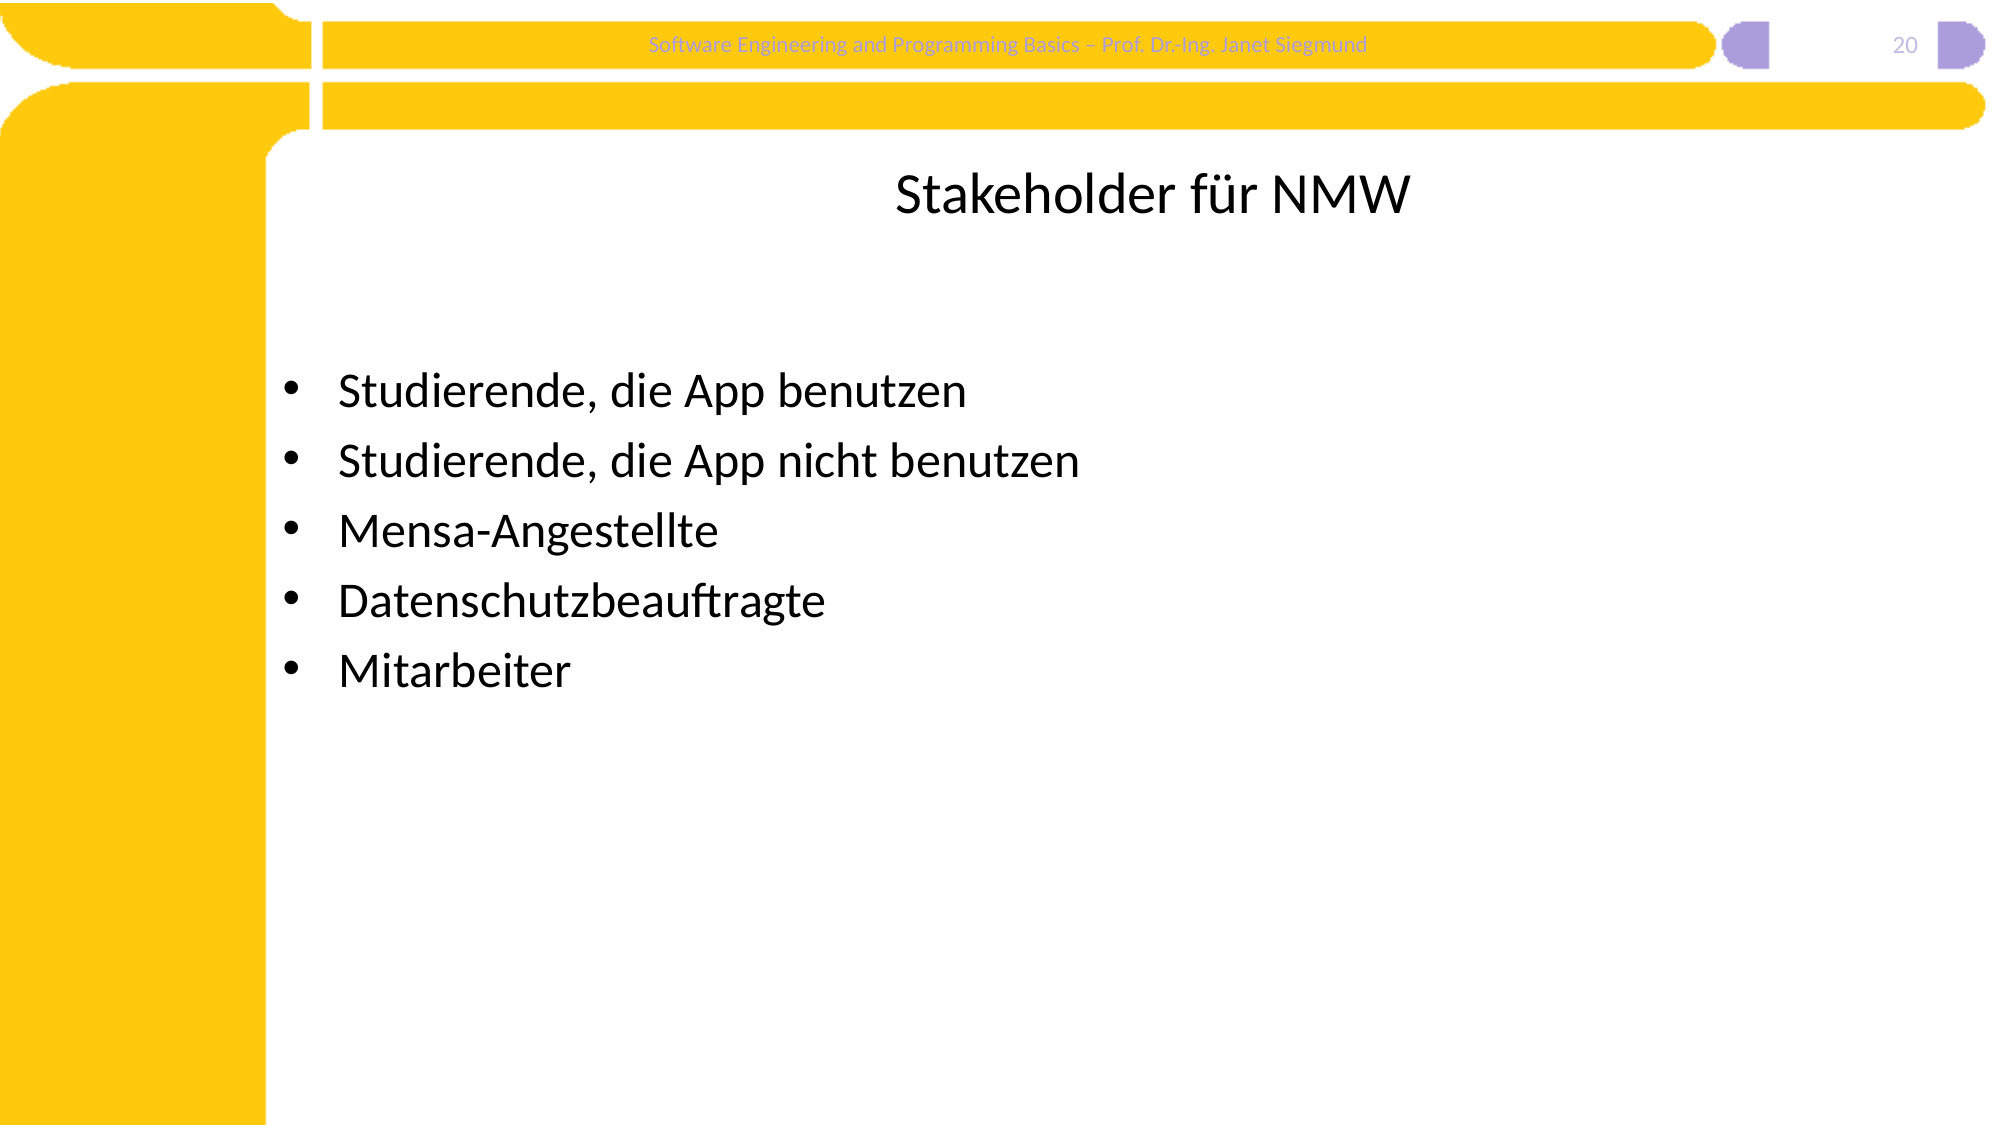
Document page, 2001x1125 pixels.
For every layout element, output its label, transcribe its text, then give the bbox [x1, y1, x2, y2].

slide_number 20 [1767, 20, 1934, 67]
title Stakeholder für NMW [350, 137, 1957, 243]
list Studierende, die App benutzen Studierende, die App nicht benutzen Mensa-Angestellte Datenschutzbeauftragte Mitarbeiter [267, 349, 1993, 1104]
picture [0, 3, 1999, 1125]
